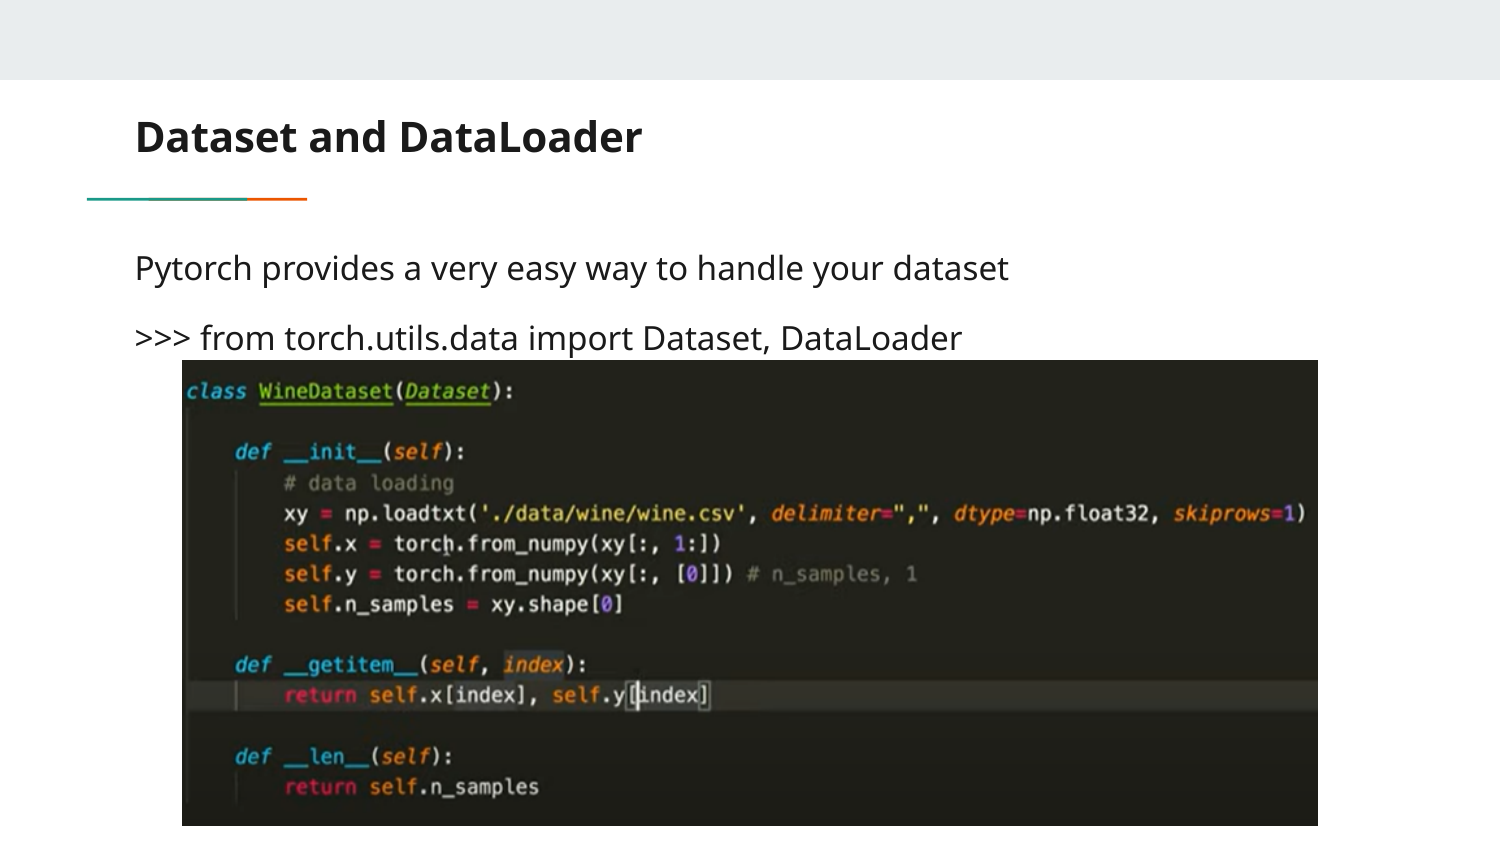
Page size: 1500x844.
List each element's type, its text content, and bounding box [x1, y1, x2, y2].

picture [181, 359, 1318, 826]
list Pytorch provides a very easy way to handle your dataset >>> from torch.utils.data import Dataset, DataLoader [119, 229, 1381, 707]
title Dataset and DataLoader [119, 92, 1381, 181]
